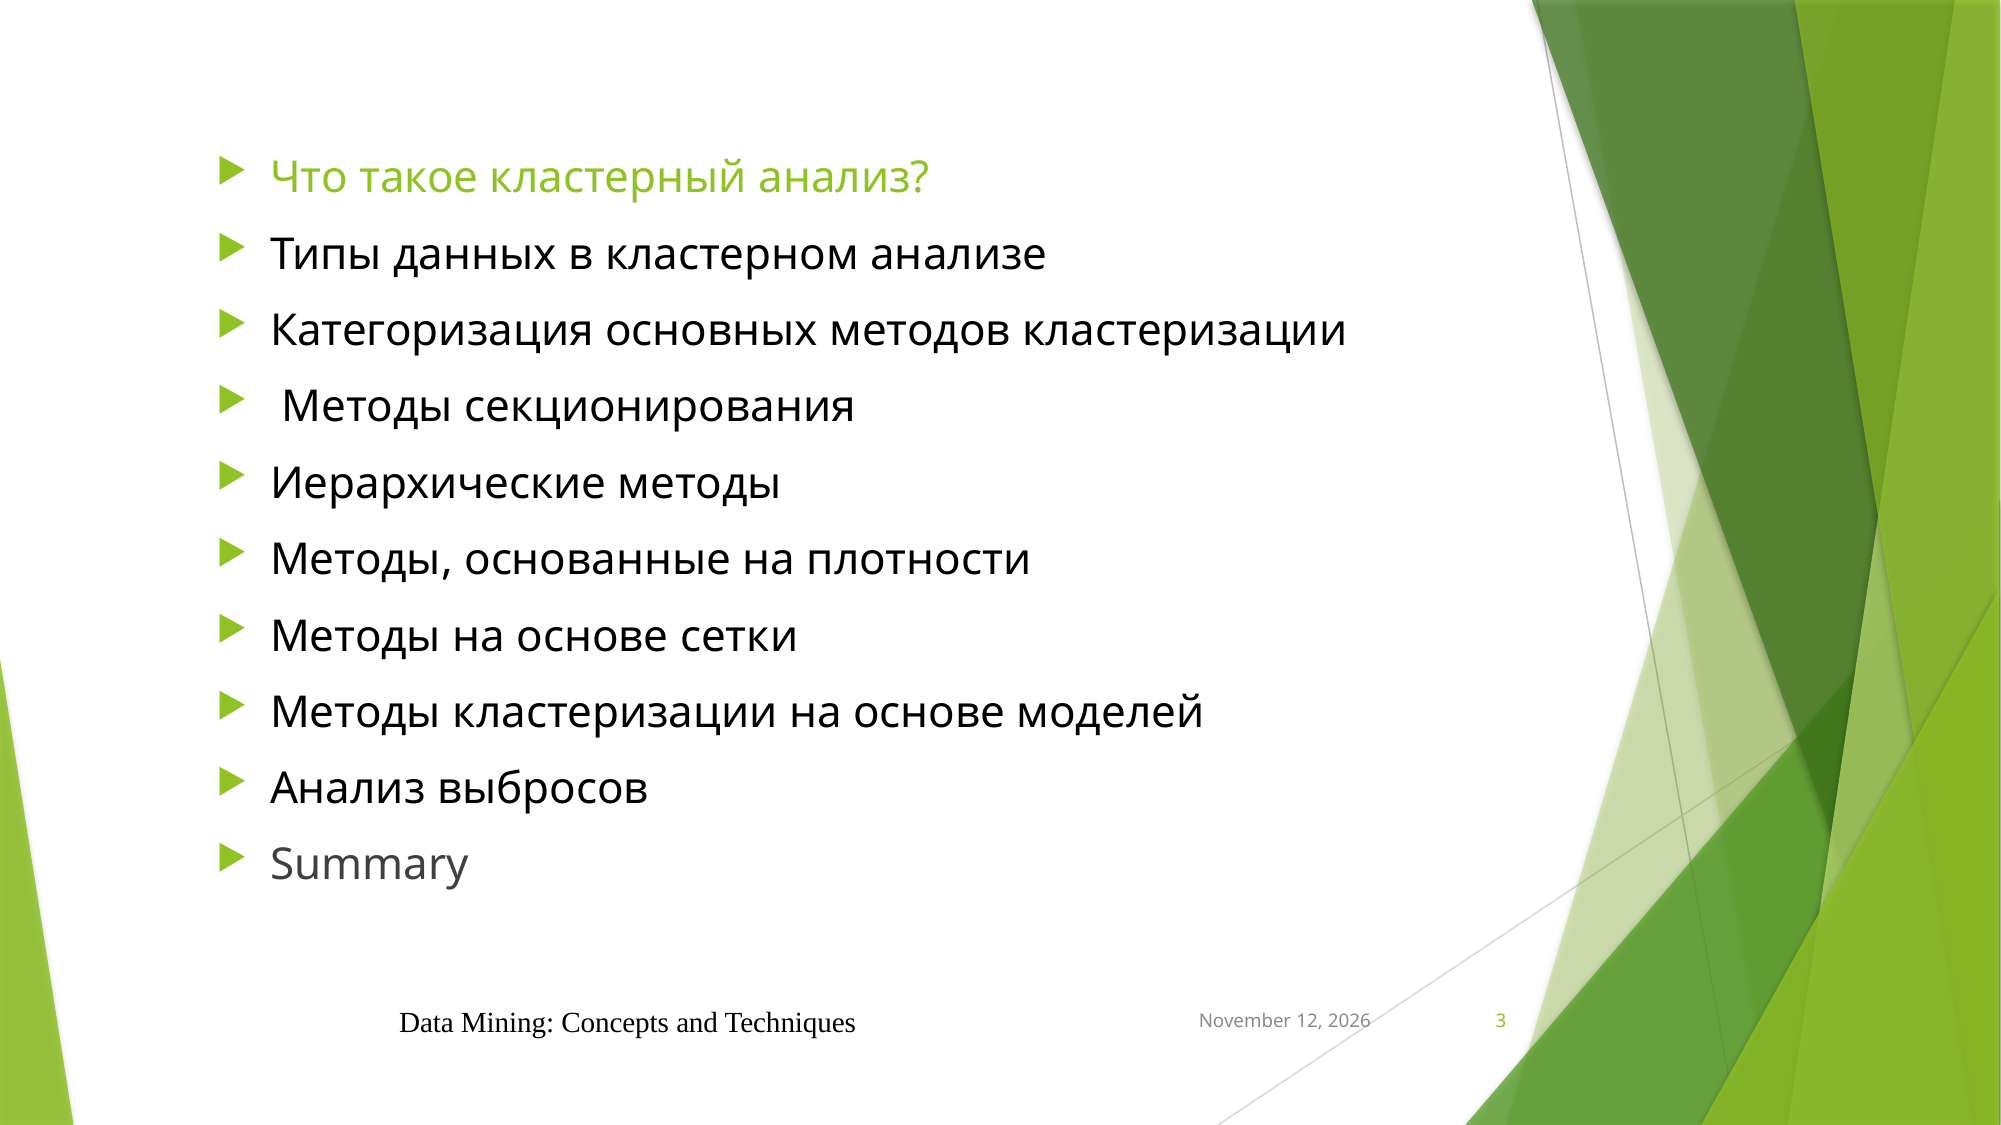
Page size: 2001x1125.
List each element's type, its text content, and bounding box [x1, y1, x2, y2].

footer Data Mining: Concepts and Techniques [111, 991, 1145, 1051]
slide_number 3 [1409, 991, 1522, 1051]
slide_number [1181, 991, 1386, 1051]
list Что такое кластерный анализ? Типы данных в кластерном анализе Категоризация основных методов кластеризации Методы секционирования Иерархические методы Методы, основанные на плотности Методы на основе сетки Методы кластеризации на основе моделей Анализ выбросов Summary [201, 136, 1502, 899]
